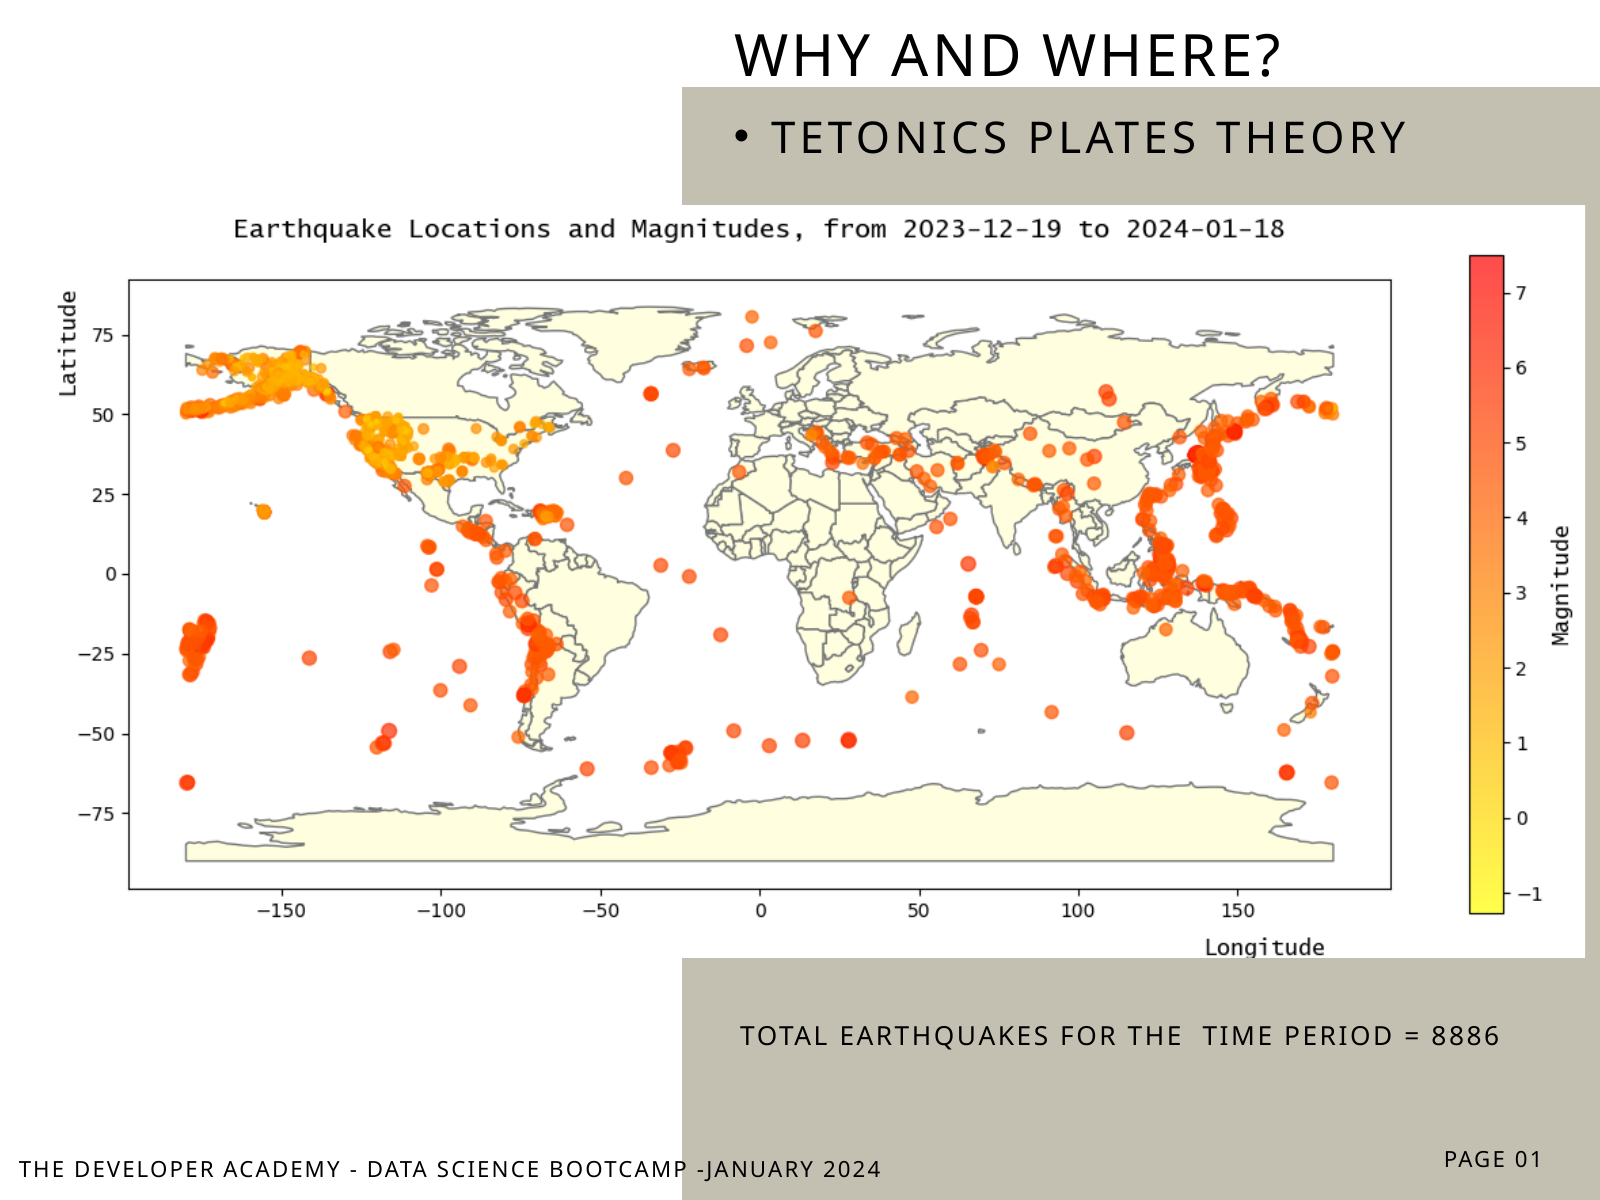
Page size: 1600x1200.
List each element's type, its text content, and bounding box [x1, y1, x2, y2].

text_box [682, 86, 1600, 1200]
text_box WHY AND WHERE? [734, 6, 1600, 85]
text_box [43, 205, 677, 958]
text_box THE DEVELOPER ACADEMY - DATA SCIENCE BOOTCAMP -JANUARY 2024 [18, 1151, 677, 1183]
